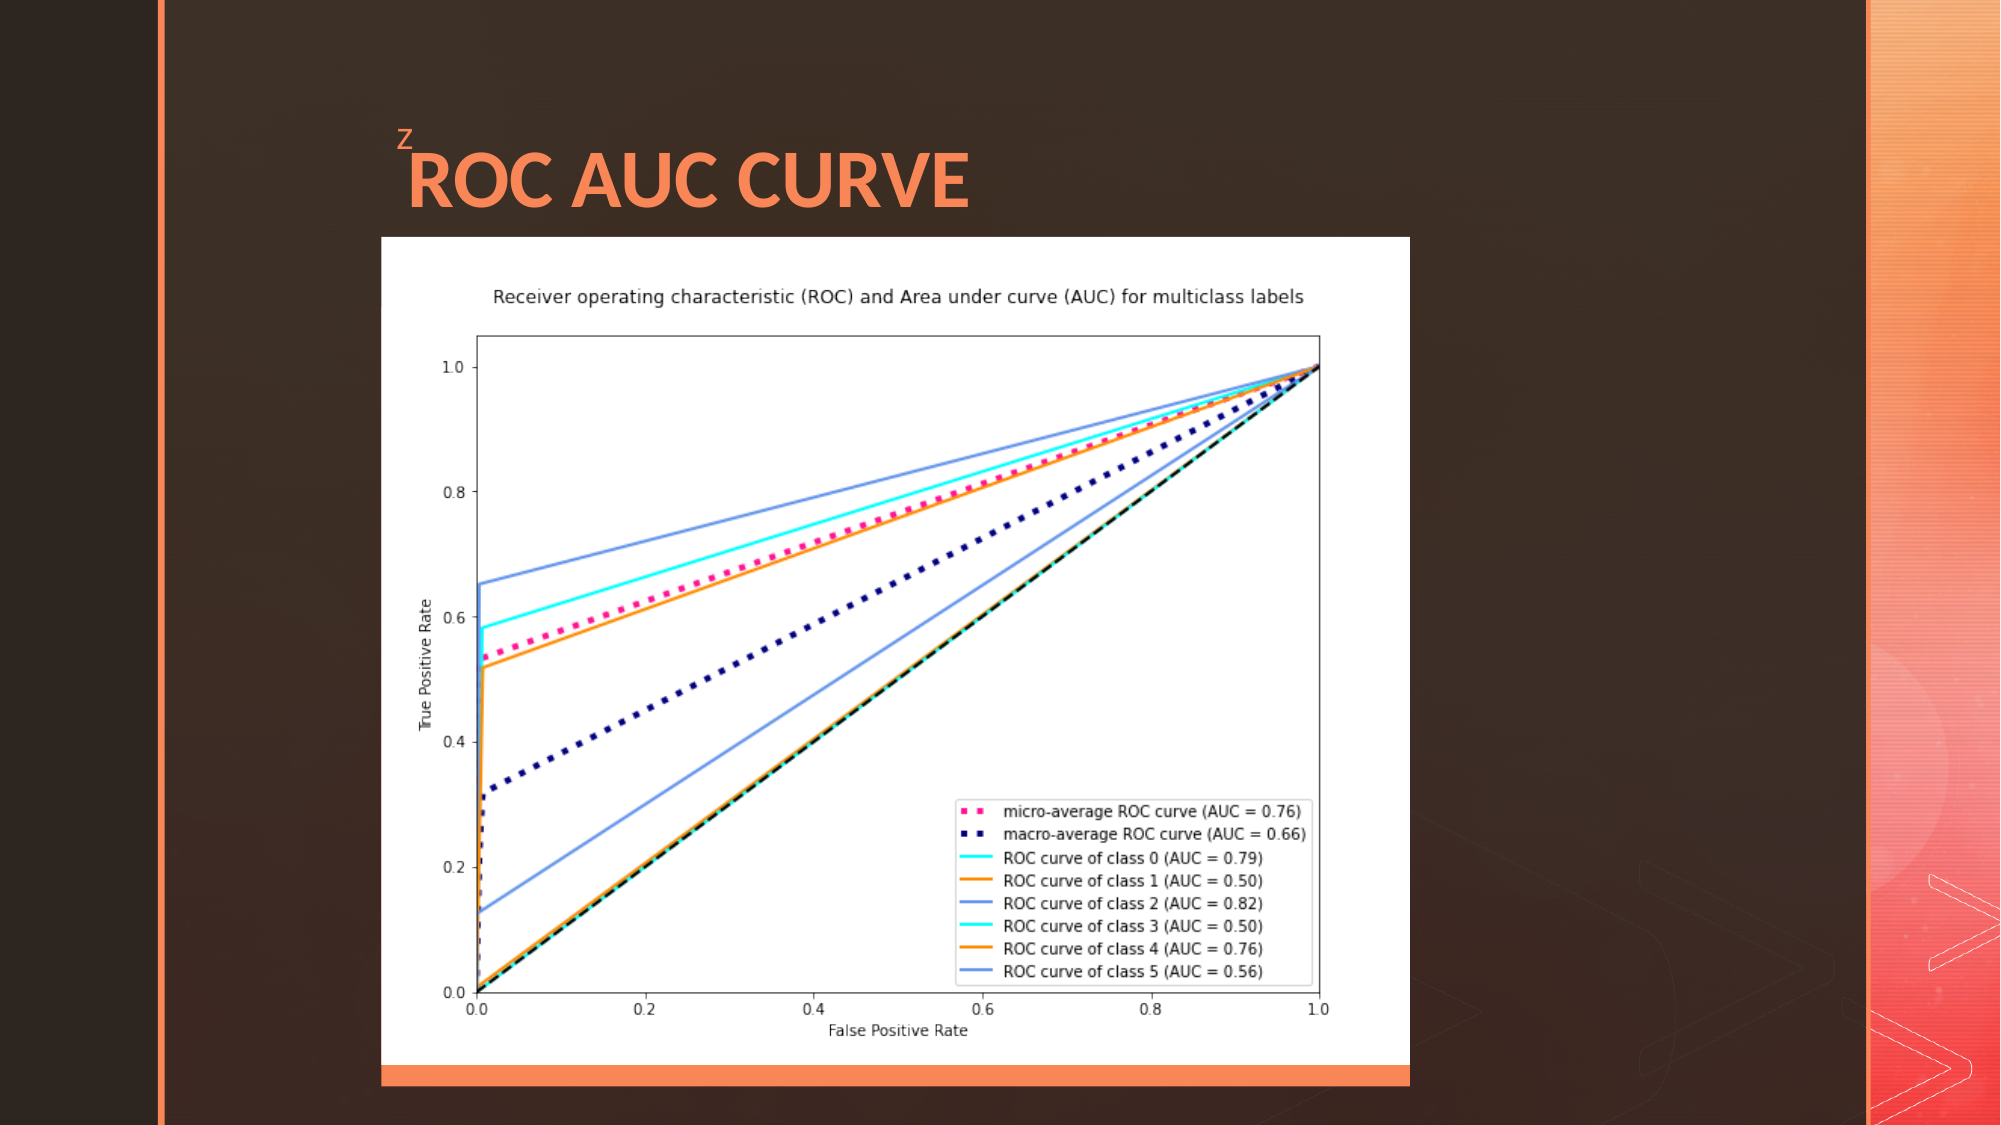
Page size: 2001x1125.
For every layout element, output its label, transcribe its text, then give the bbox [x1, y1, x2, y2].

picture [1871, 0, 2001, 1125]
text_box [381, 236, 1411, 1087]
title ROC AUC CURVE [392, 127, 1713, 234]
